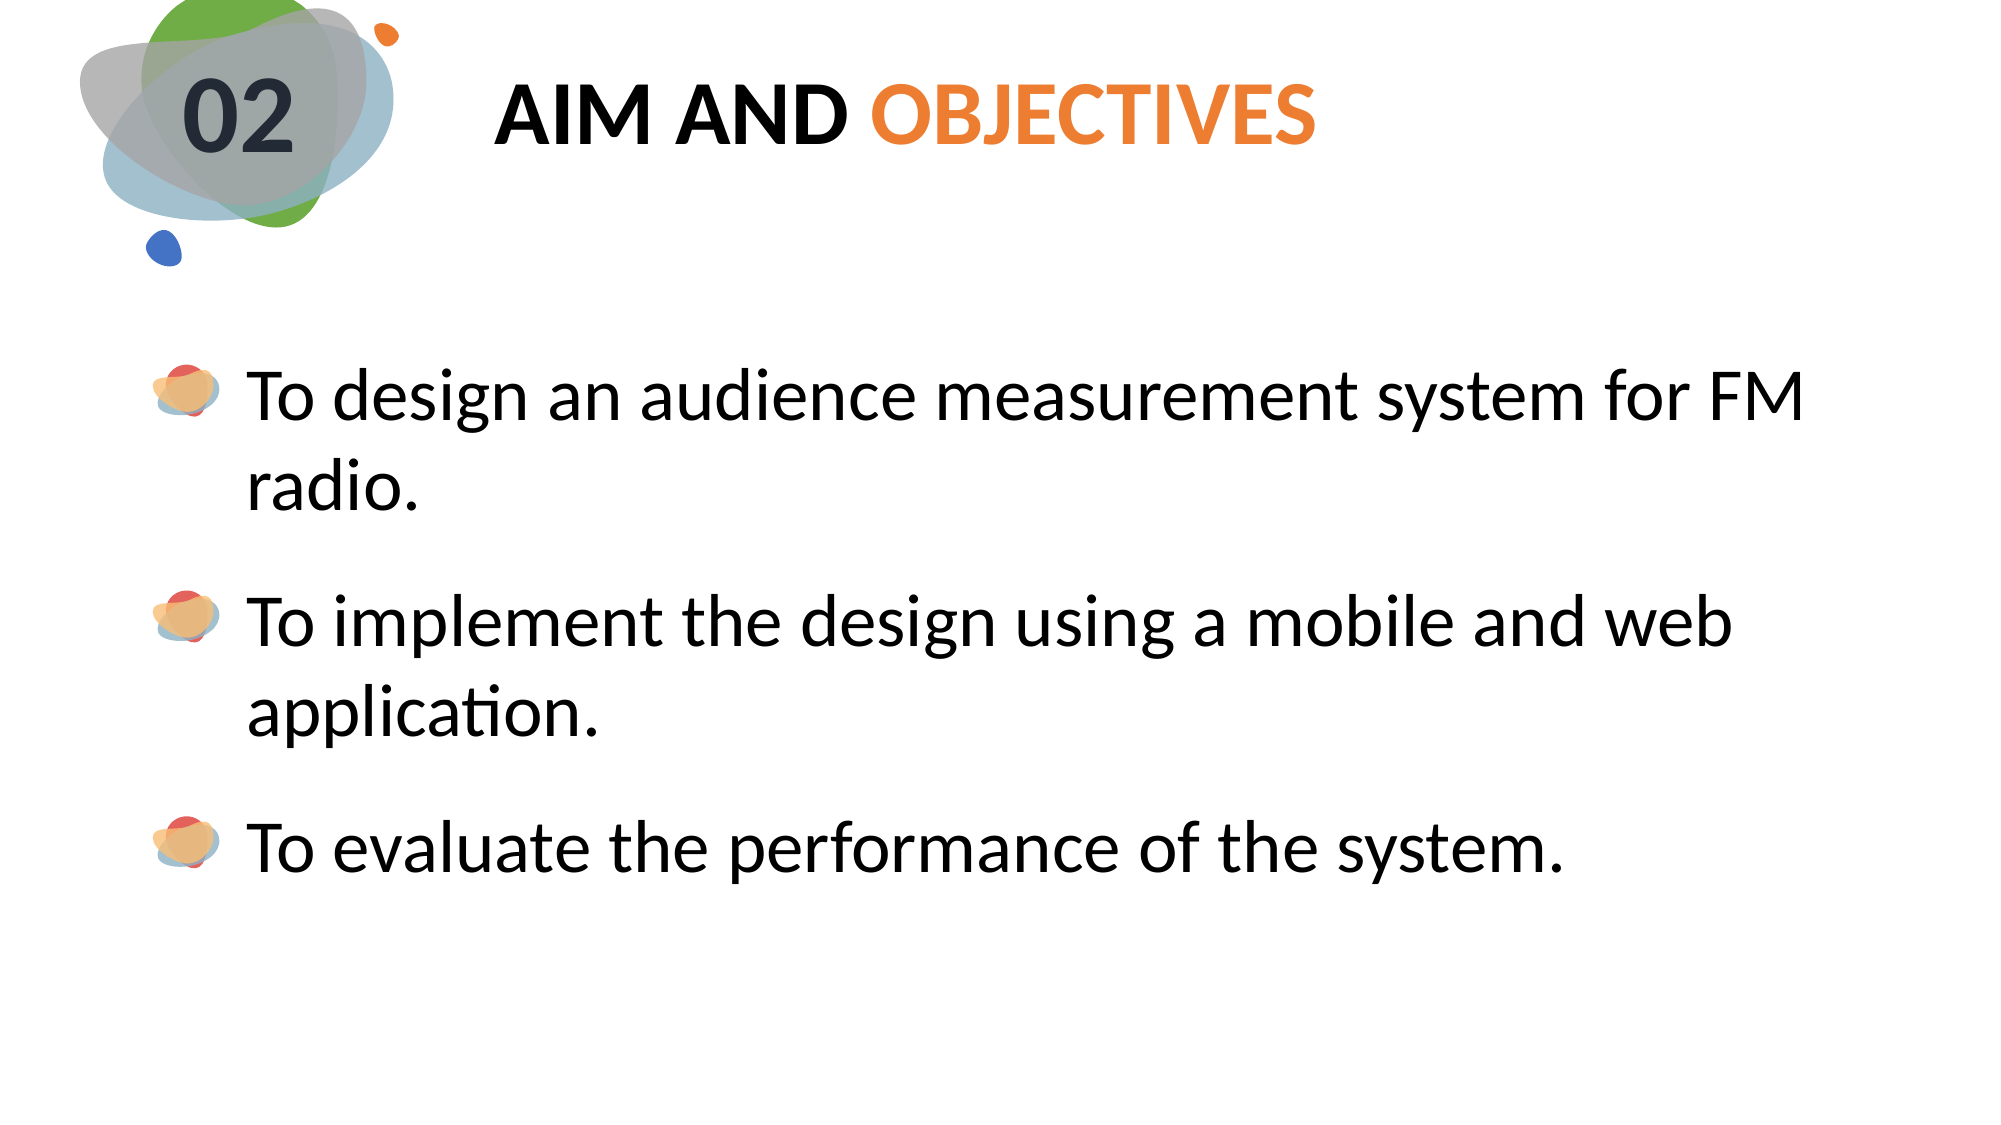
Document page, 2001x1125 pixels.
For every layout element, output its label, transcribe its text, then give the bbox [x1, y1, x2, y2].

list To design an audience measurement system for FM radio. To implement the design using a mobile and web application. To evaluate the performance of the system. [137, 338, 1863, 1014]
title AIM AND OBJECTIVES [479, 22, 1863, 209]
list 02 [144, 23, 335, 209]
